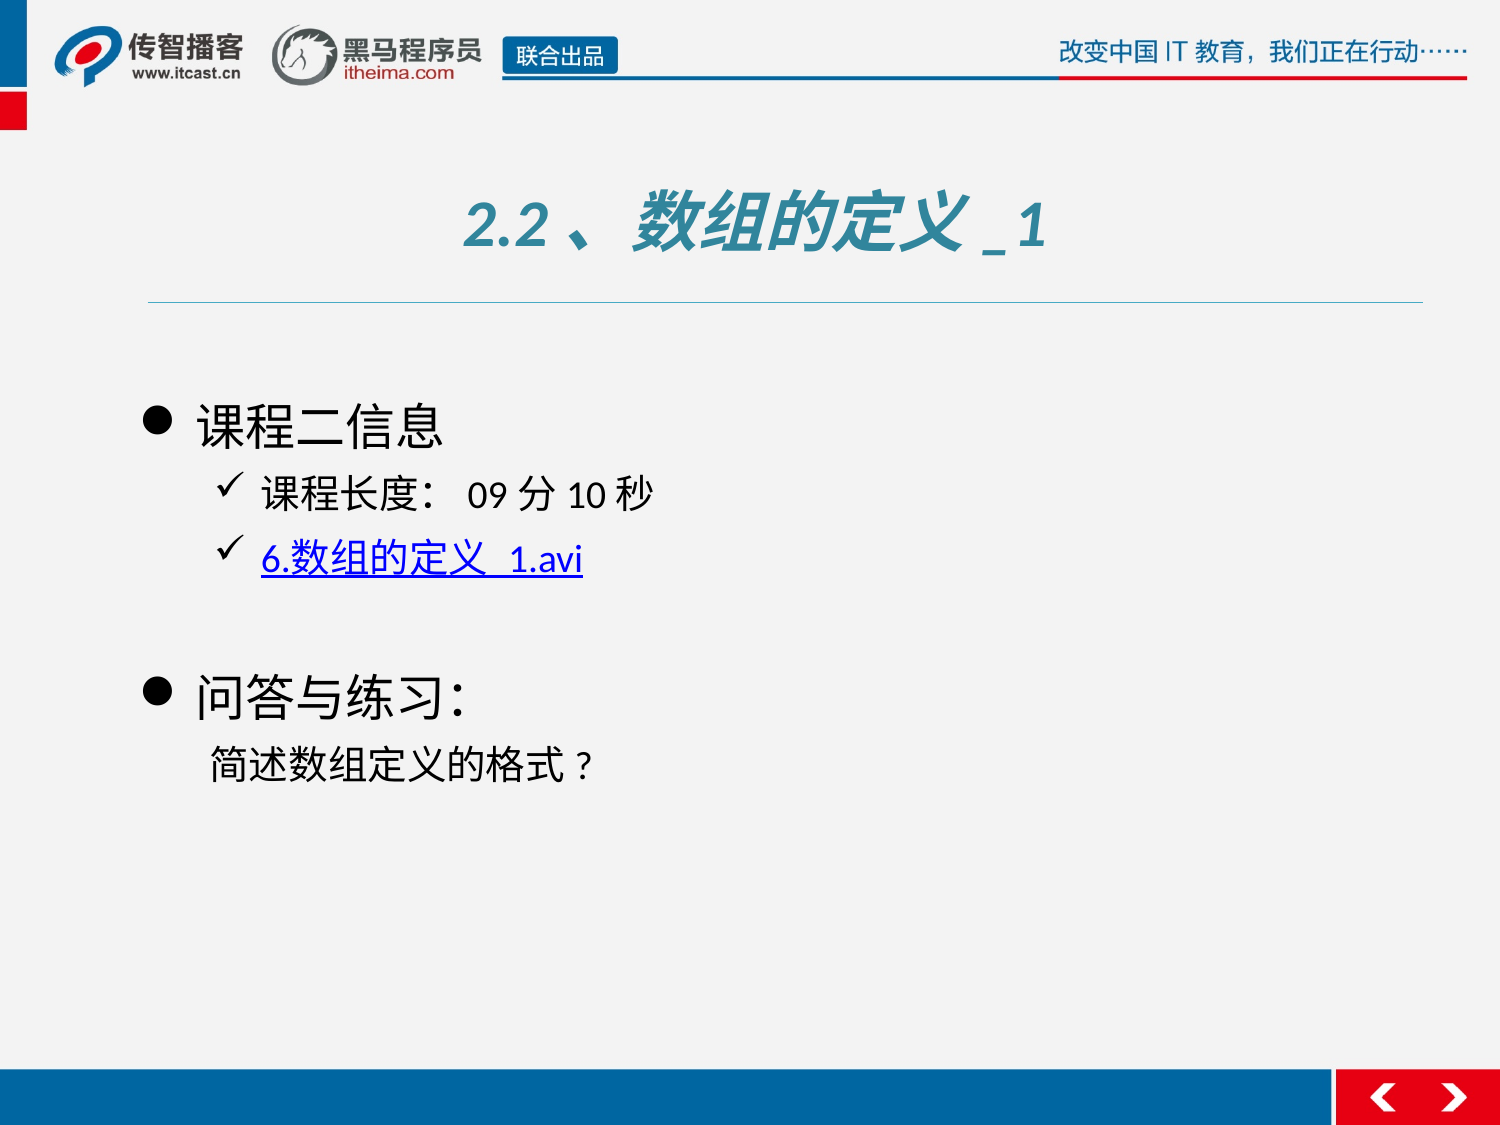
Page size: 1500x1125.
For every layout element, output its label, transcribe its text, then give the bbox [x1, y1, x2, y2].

text_box 课程二信息 课程长度：09分10秒 6.数组的定义_1.avi 问答与练习： 简述数组定义的格式? [123, 315, 1387, 1024]
picture [0, 0, 1500, 1125]
title 2.2、数组的定义_1 [123, 101, 1387, 315]
